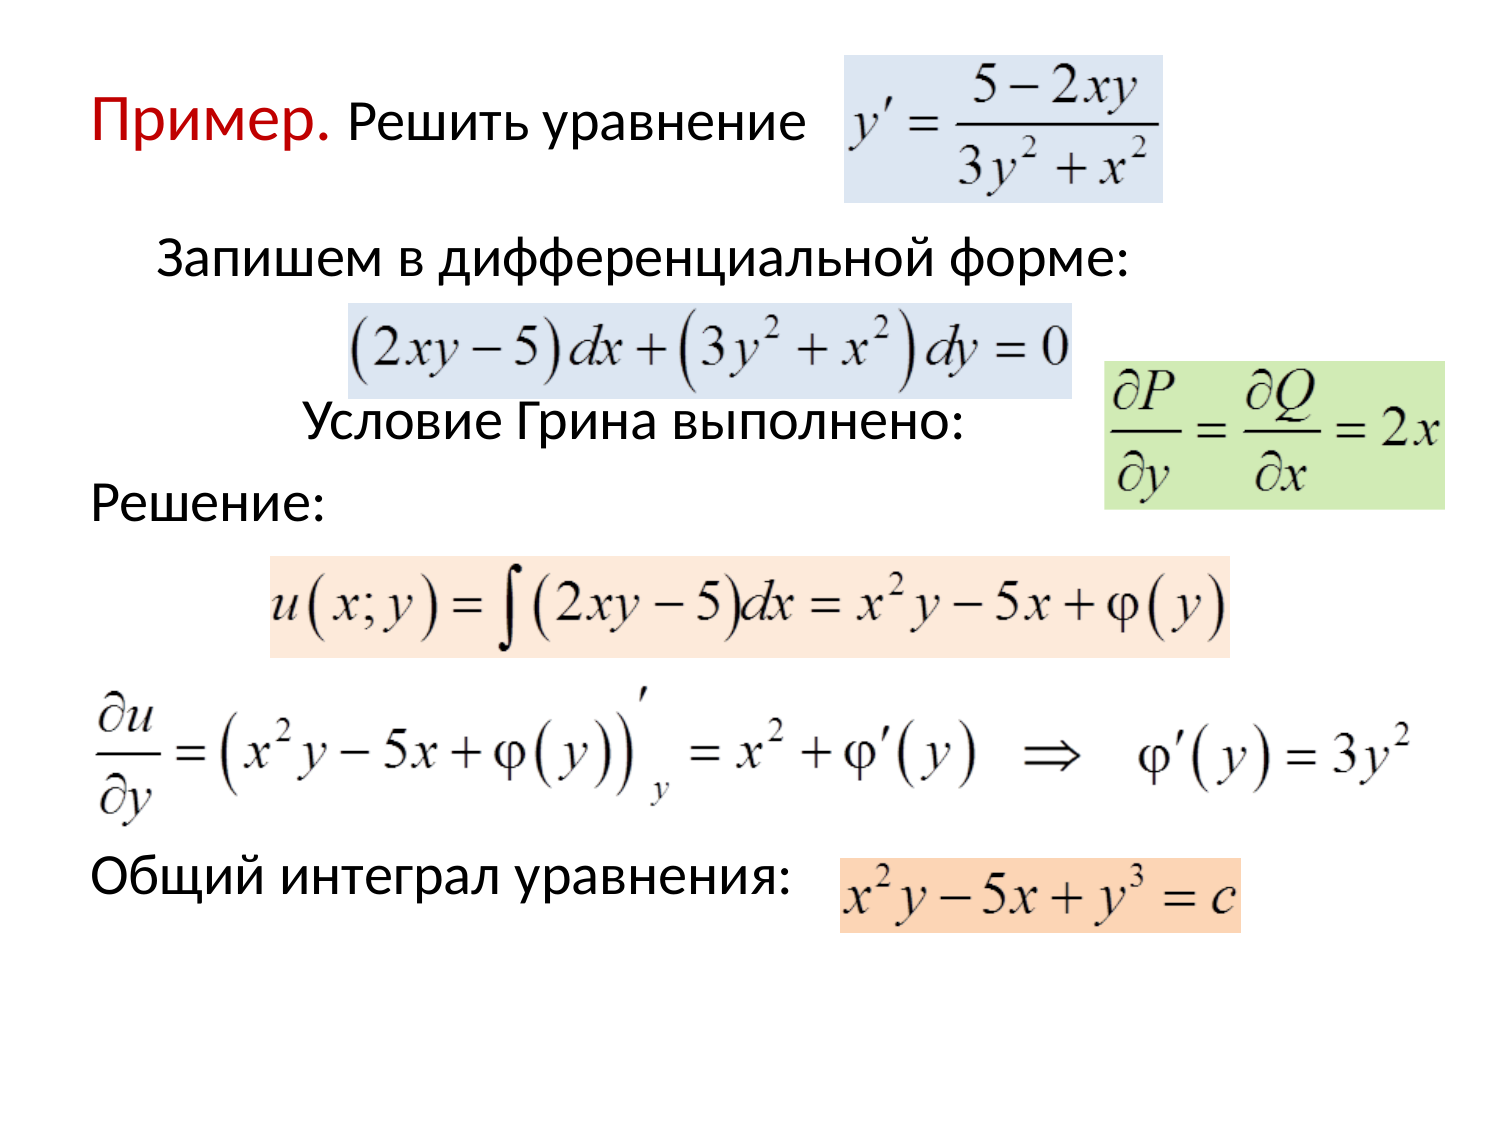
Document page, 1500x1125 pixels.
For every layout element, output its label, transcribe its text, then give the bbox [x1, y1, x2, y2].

picture [1104, 360, 1446, 510]
list Пример. Решить уравнение Запишем в дифференциальной форме: Условие Грина выполнено: Решение: Общий интеграл уравнения: [75, 66, 1459, 1005]
picture [90, 680, 982, 833]
picture [839, 857, 1242, 933]
picture [844, 54, 1164, 204]
picture [269, 555, 1231, 658]
picture [1133, 714, 1416, 798]
picture [348, 302, 1072, 400]
picture [1021, 734, 1086, 779]
